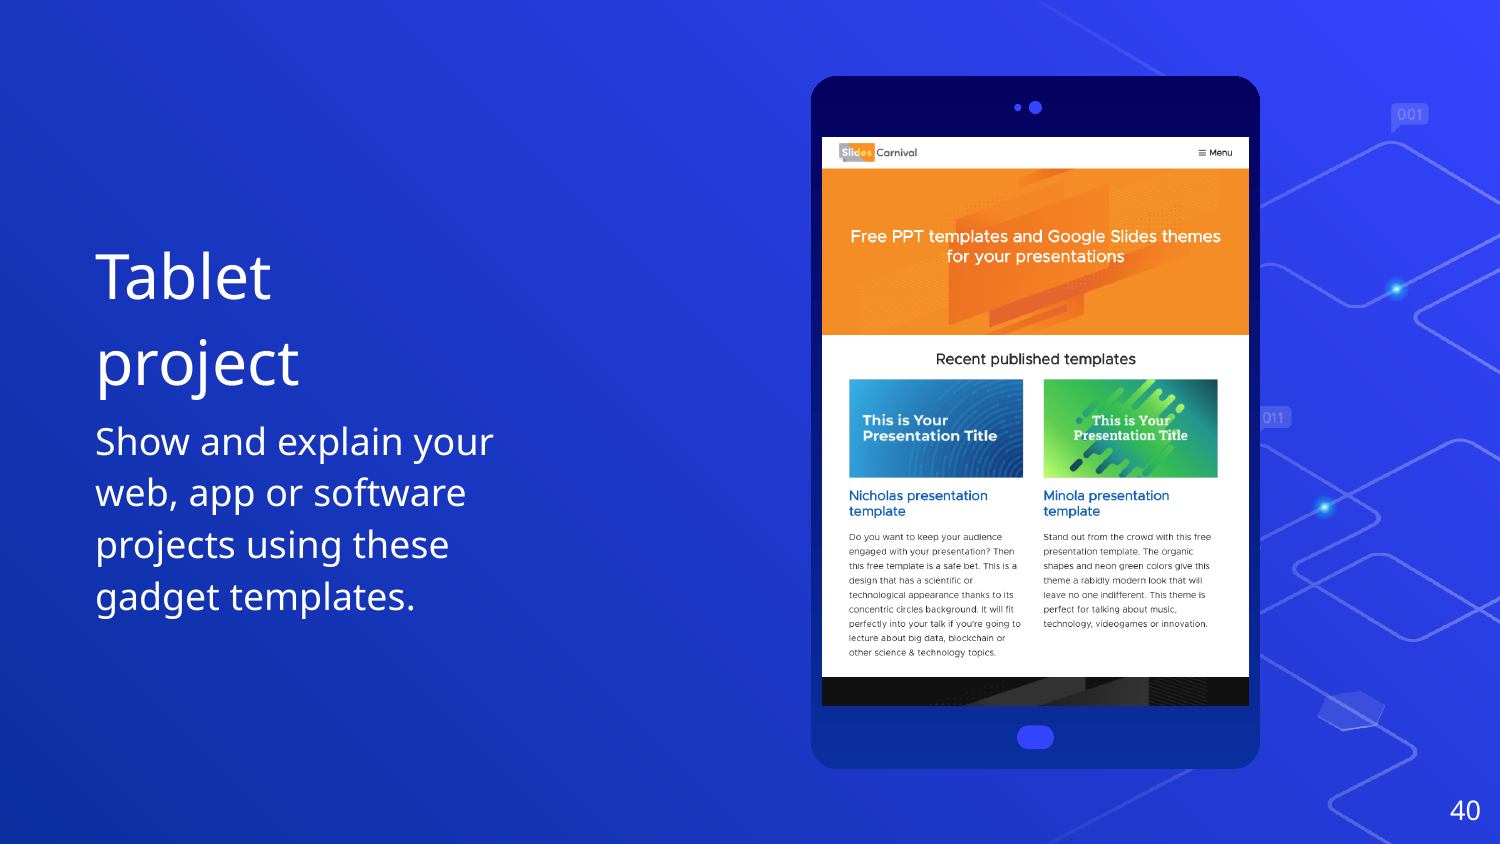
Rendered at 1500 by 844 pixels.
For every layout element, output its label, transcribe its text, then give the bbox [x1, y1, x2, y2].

list Tablet project Show and explain your web, app or software projects using these gadget templates. [95, 128, 512, 716]
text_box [810, 76, 1261, 770]
picture [0, 0, 1500, 844]
slide_number ‹#› [1391, 779, 1482, 844]
